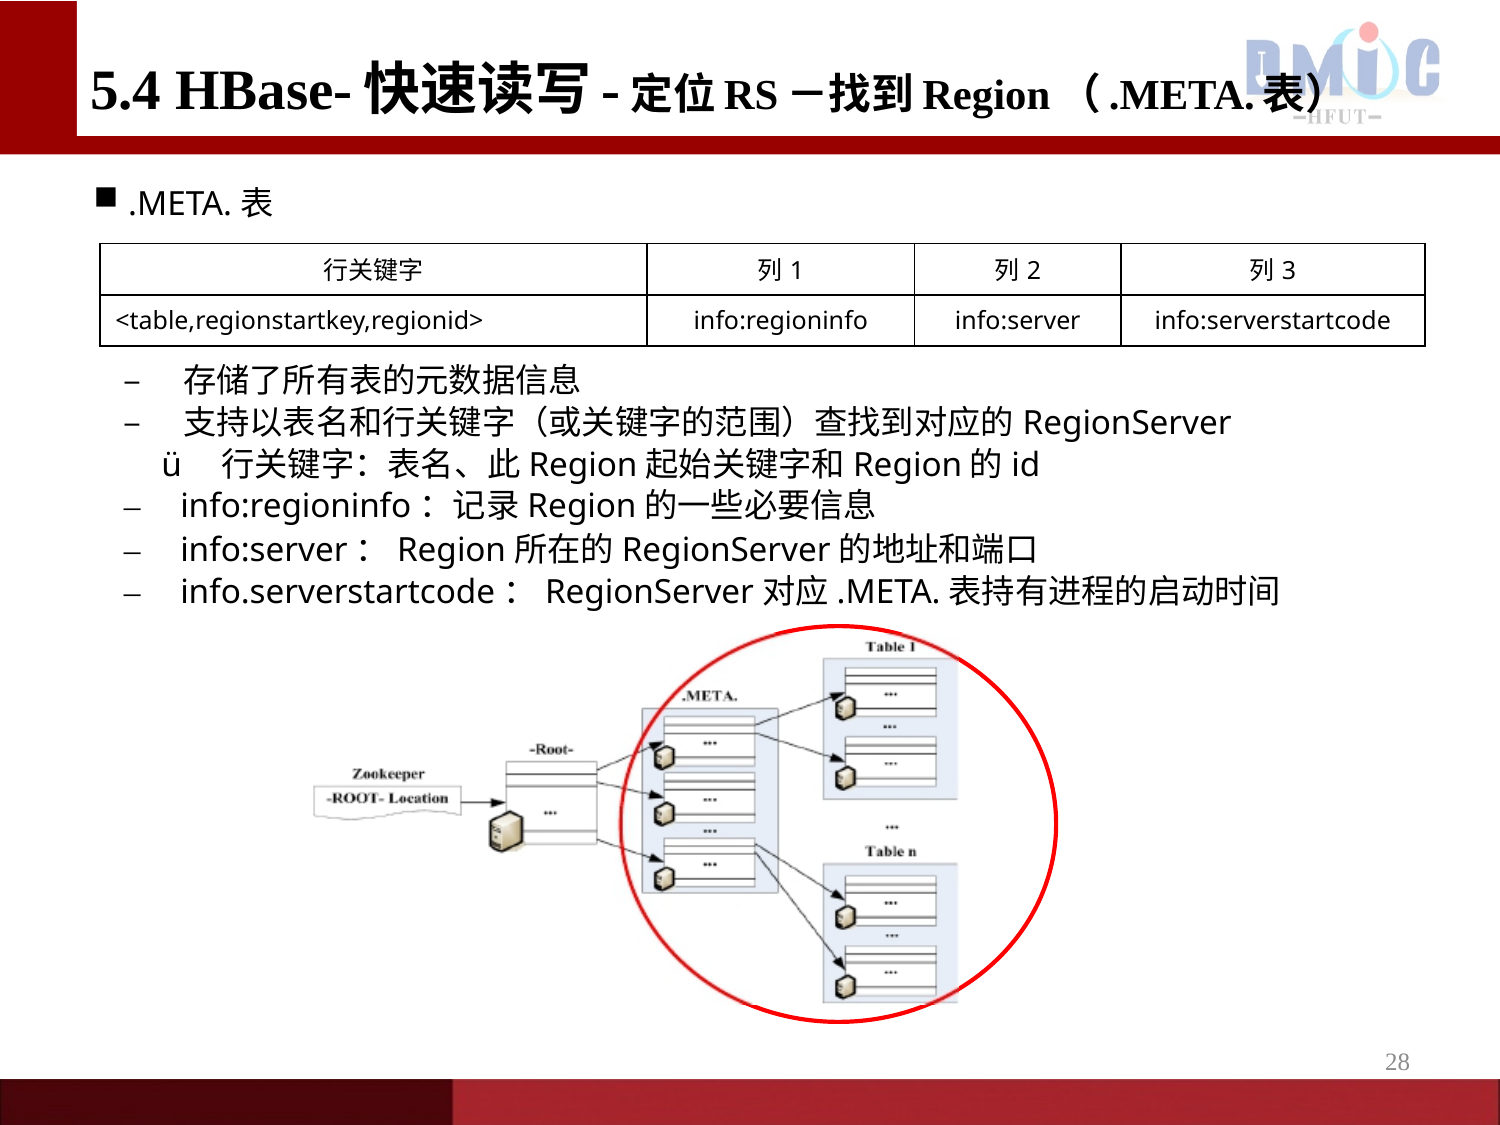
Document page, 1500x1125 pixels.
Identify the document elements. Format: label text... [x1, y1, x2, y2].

table_cell info:server [915, 296, 1120, 345]
table_header 列1 [648, 244, 914, 294]
table_cell <table,regionstartkey,regionid> [101, 296, 646, 345]
text_box .META.表 – 存储了所有表的元数据信息 – 支持以表名和行关键字（或关键字的范围）查找到对应的RegionServer ü 行关键字：表名、此Region起始关键字和Region的id – info:regioninfo：记录Region的一些必要信息 – info:server：Region所在的RegionServer的地址和端口 – info.serverstartcode：RegionServer对应.META.表持有进程的启动时间 [123, 193, 1328, 243]
text_box [965, 660, 1059, 988]
table_header 列3 [1122, 244, 1424, 294]
text_box [780, 624, 897, 631]
text_box [766, 1013, 911, 1024]
table_header 列2 [915, 244, 1120, 294]
picture [0, 1079, 1500, 1125]
table_cell info:regioninfo [648, 296, 914, 345]
slide_number 28 [1074, 1030, 1425, 1091]
text_box [93, 196, 148, 229]
title 5.4 HBase-快速读写-定位RS－找到Region（.META.表） [74, 20, 1471, 130]
table_cell info:serverstartcode [1122, 296, 1424, 345]
text_box .META.表 – 存储了所有表的元数据信息 – 支持以表名和行关键字（或关键字的范围）查找到对应的RegionServer ü 行关键字：表名、此Region起始关键字和Region的id – info:regioninfo：记录Region的一些必要信息 – info:server：Region所在的RegionServer的地址和端口 – info.serverstartcode：RegionServer对应.META.表持有进程的启动时间 [123, 347, 1328, 618]
table_header 行关键字 [101, 244, 646, 294]
picture [312, 633, 959, 1005]
